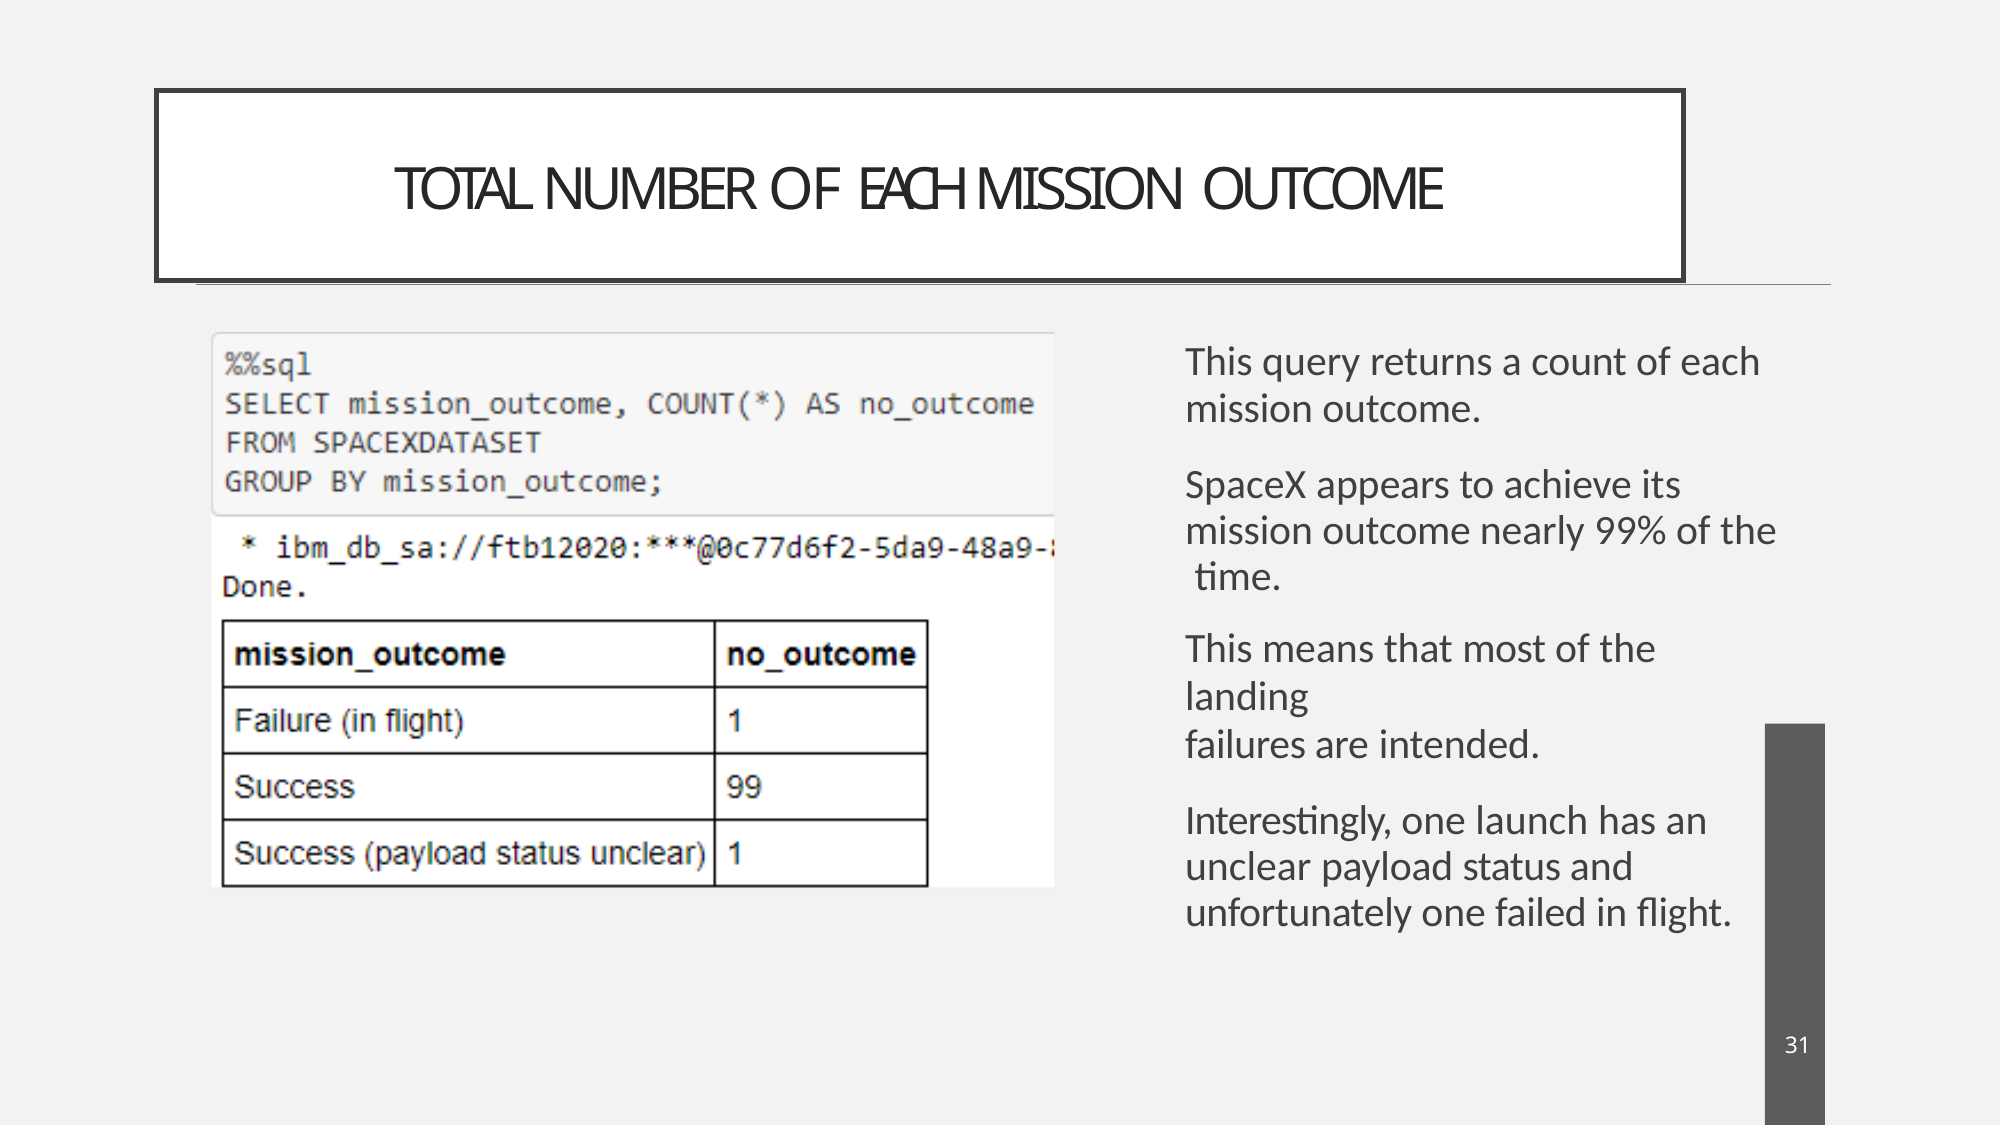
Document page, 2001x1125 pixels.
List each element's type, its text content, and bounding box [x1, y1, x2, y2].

text_box [211, 332, 1055, 897]
title Total Number of Each Mission Outcome [154, 88, 1686, 283]
text_box This query returns a count of each mission outcome. SpaceX appears to achieve its mission outcome nearly 99% of the time. This means that most of the landing failures are intended. Interestingly, one launch has an unclear payload status and unfortunately one failed in flight. [1182, 333, 1793, 935]
slide_number 31 [1764, 723, 1825, 1125]
